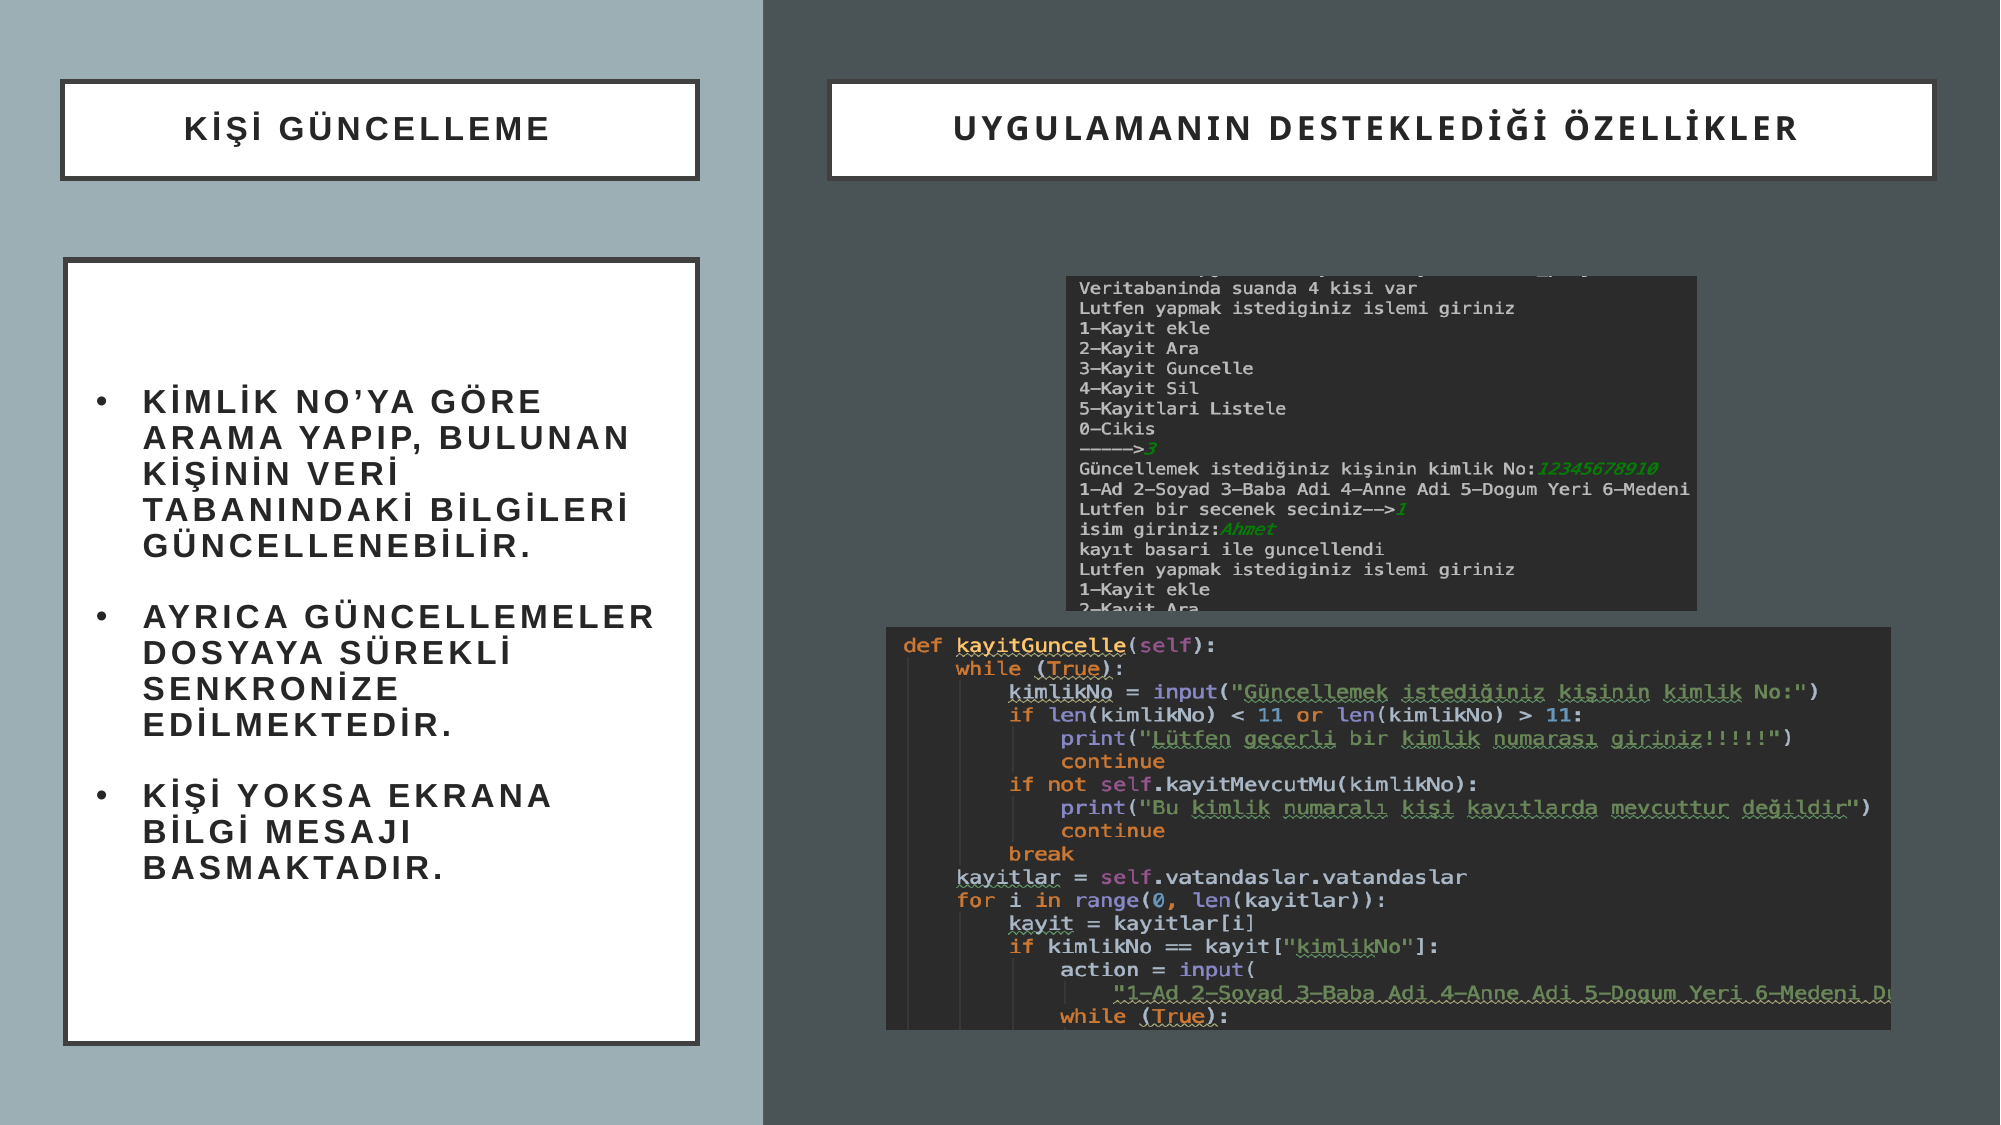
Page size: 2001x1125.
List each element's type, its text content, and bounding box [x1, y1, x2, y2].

text_box [762, 0, 2000, 1125]
text_box Uygulamanın desteklediği özellikler [829, 81, 1935, 179]
text_box Kişi güncelleme [62, 81, 698, 179]
text_box Kimlik No’ya göre arama yapıp, bulunan kişinin veri tabanındaki bilgileri güncellenebilir. Ayrıca güncellemeler dosyaya sürekli senkronize edilmektedir. Kişi yoksa ekrana bilgi mesajı basmaktadır. [65, 259, 698, 1044]
picture [1066, 276, 1697, 611]
text_box [0, 0, 762, 1125]
picture [886, 627, 1891, 1030]
